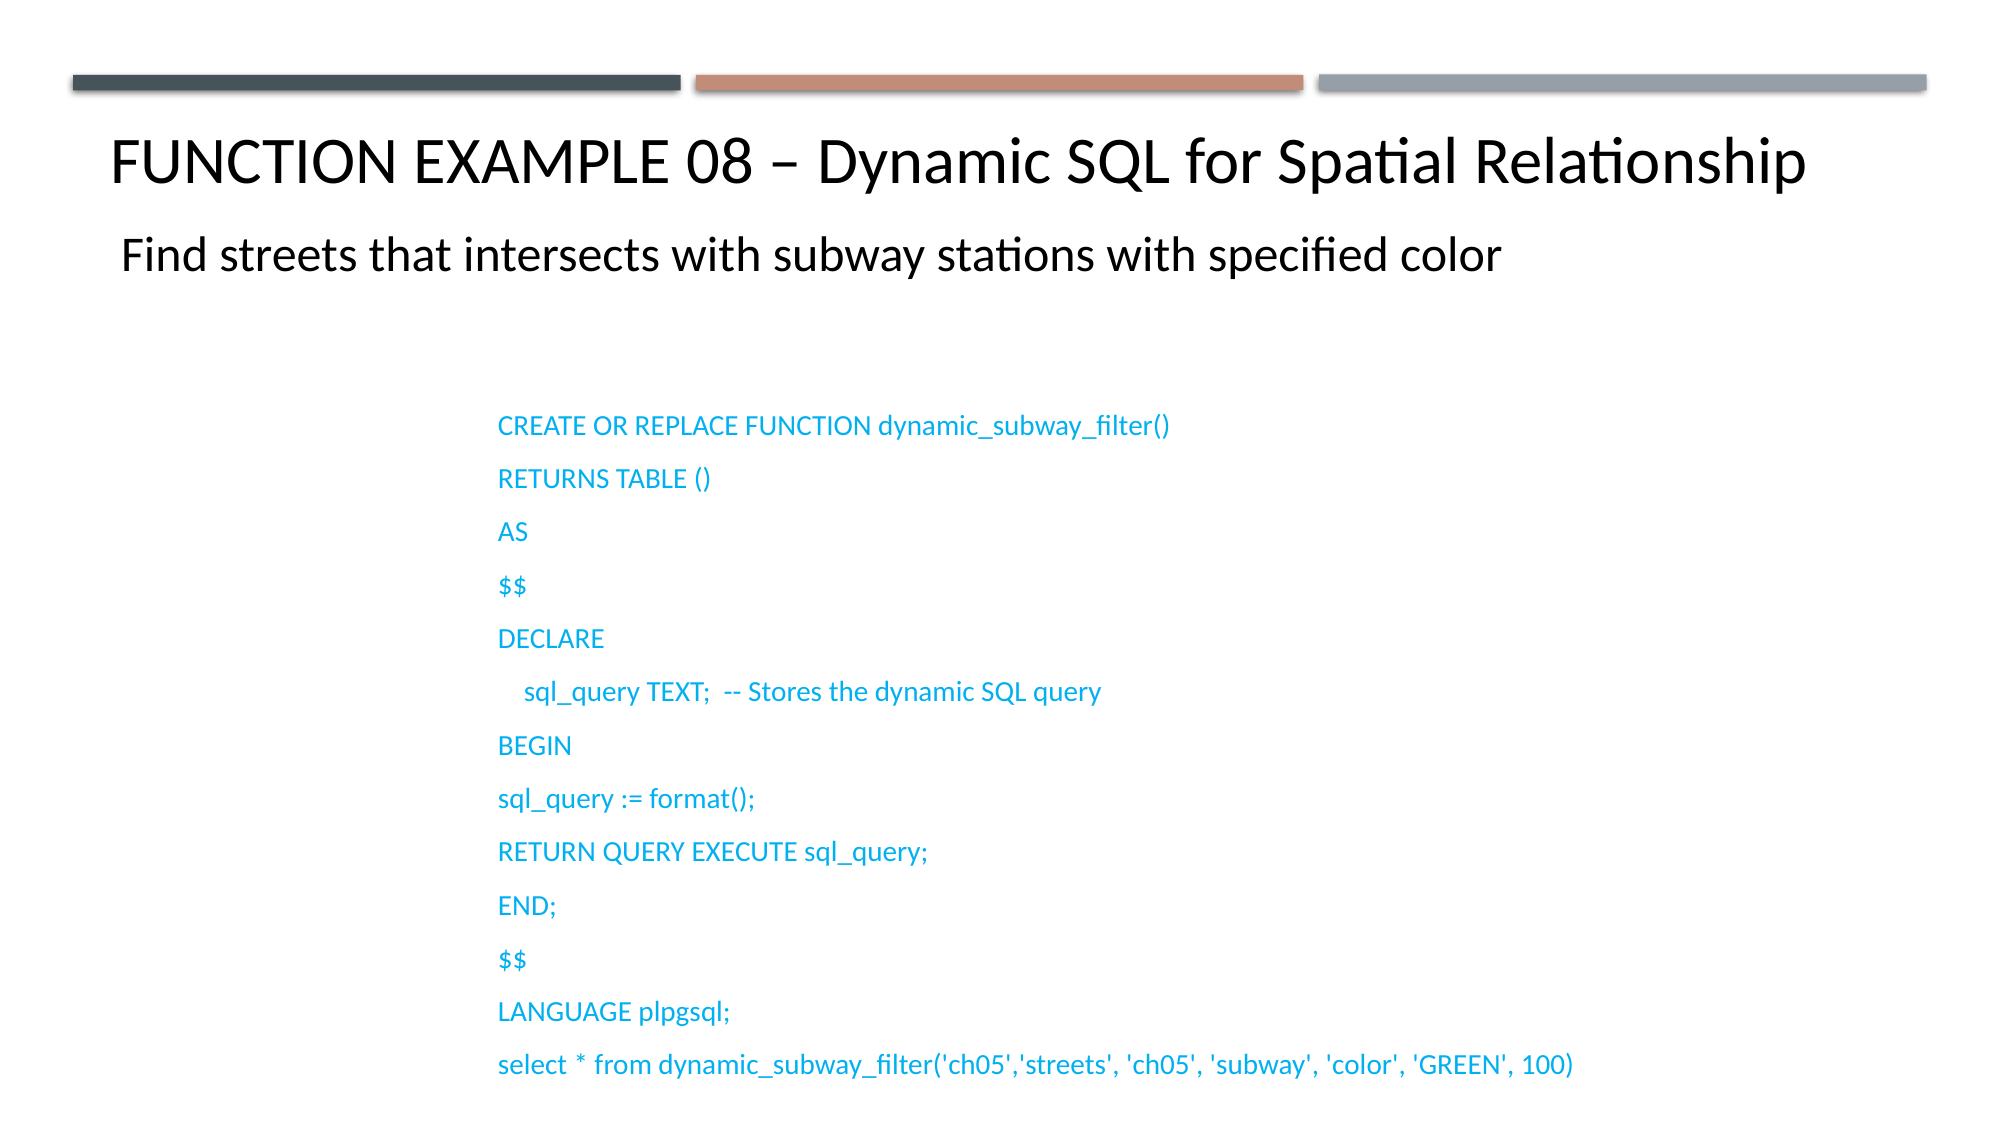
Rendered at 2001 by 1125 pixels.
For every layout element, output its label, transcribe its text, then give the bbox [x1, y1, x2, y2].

text_box Find streets that intersects with subway stations with specified color [106, 213, 1733, 289]
list CREATE OR REPLACE FUNCTION dynamic_subway_filter() RETURNS TABLE () AS $$ DECLARE sql_query TEXT; -- Stores the dynamic SQL query BEGIN sql_query := format(); RETURN QUERY EXECUTE sql_query; END; $$ LANGUAGE plpgsql; select * from dynamic_subway_filter('ch05','streets', 'ch05', 'subway', 'color', 'GREEN', 100) [482, 373, 1621, 1114]
text_box FUNCTION EXAMPLE 08 – Dynamic SQL for Spatial Relationship [95, 109, 1860, 205]
